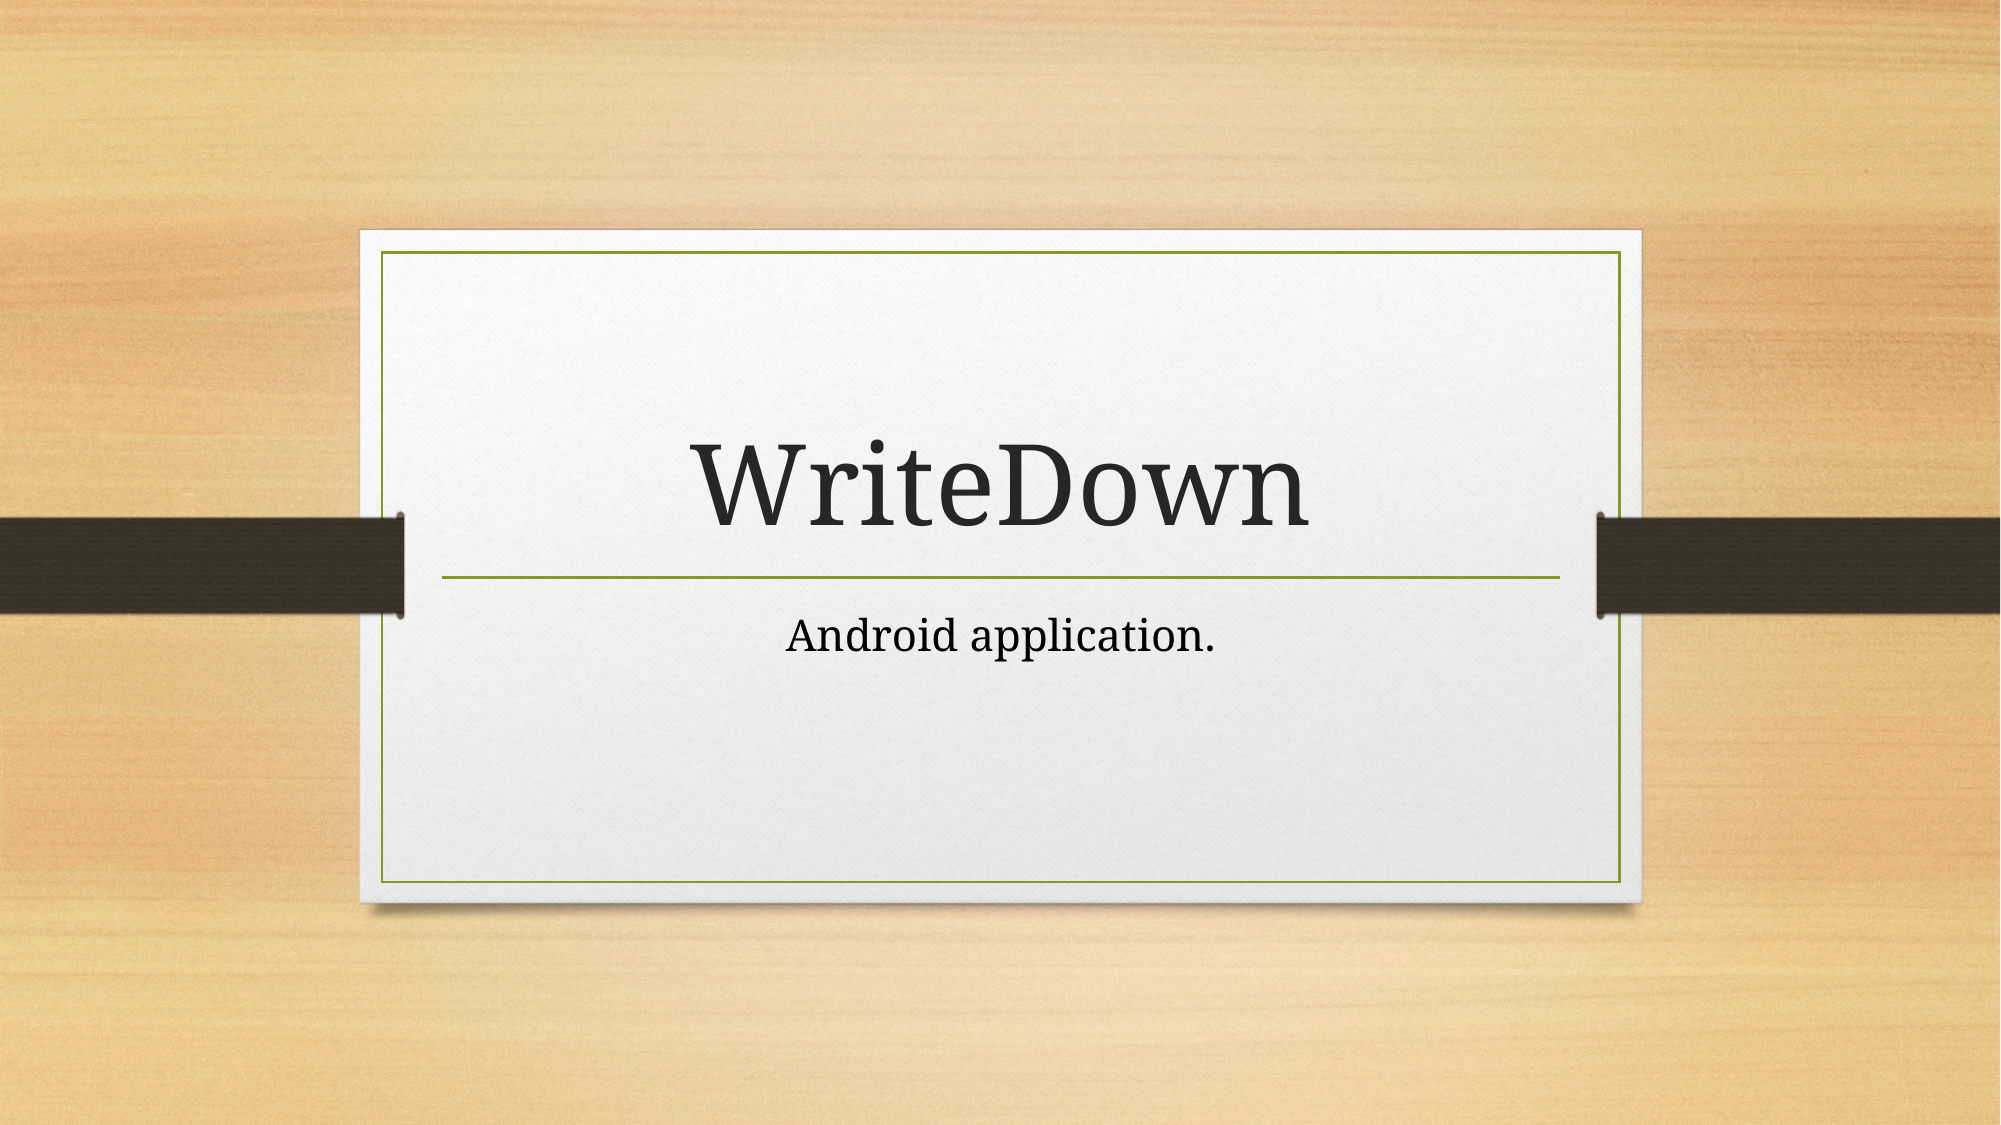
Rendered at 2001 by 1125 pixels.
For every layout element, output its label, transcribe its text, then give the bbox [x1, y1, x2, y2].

title WriteDown [441, 306, 1560, 556]
picture [0, 0, 2001, 1125]
subtitle Android application. [441, 600, 1560, 817]
